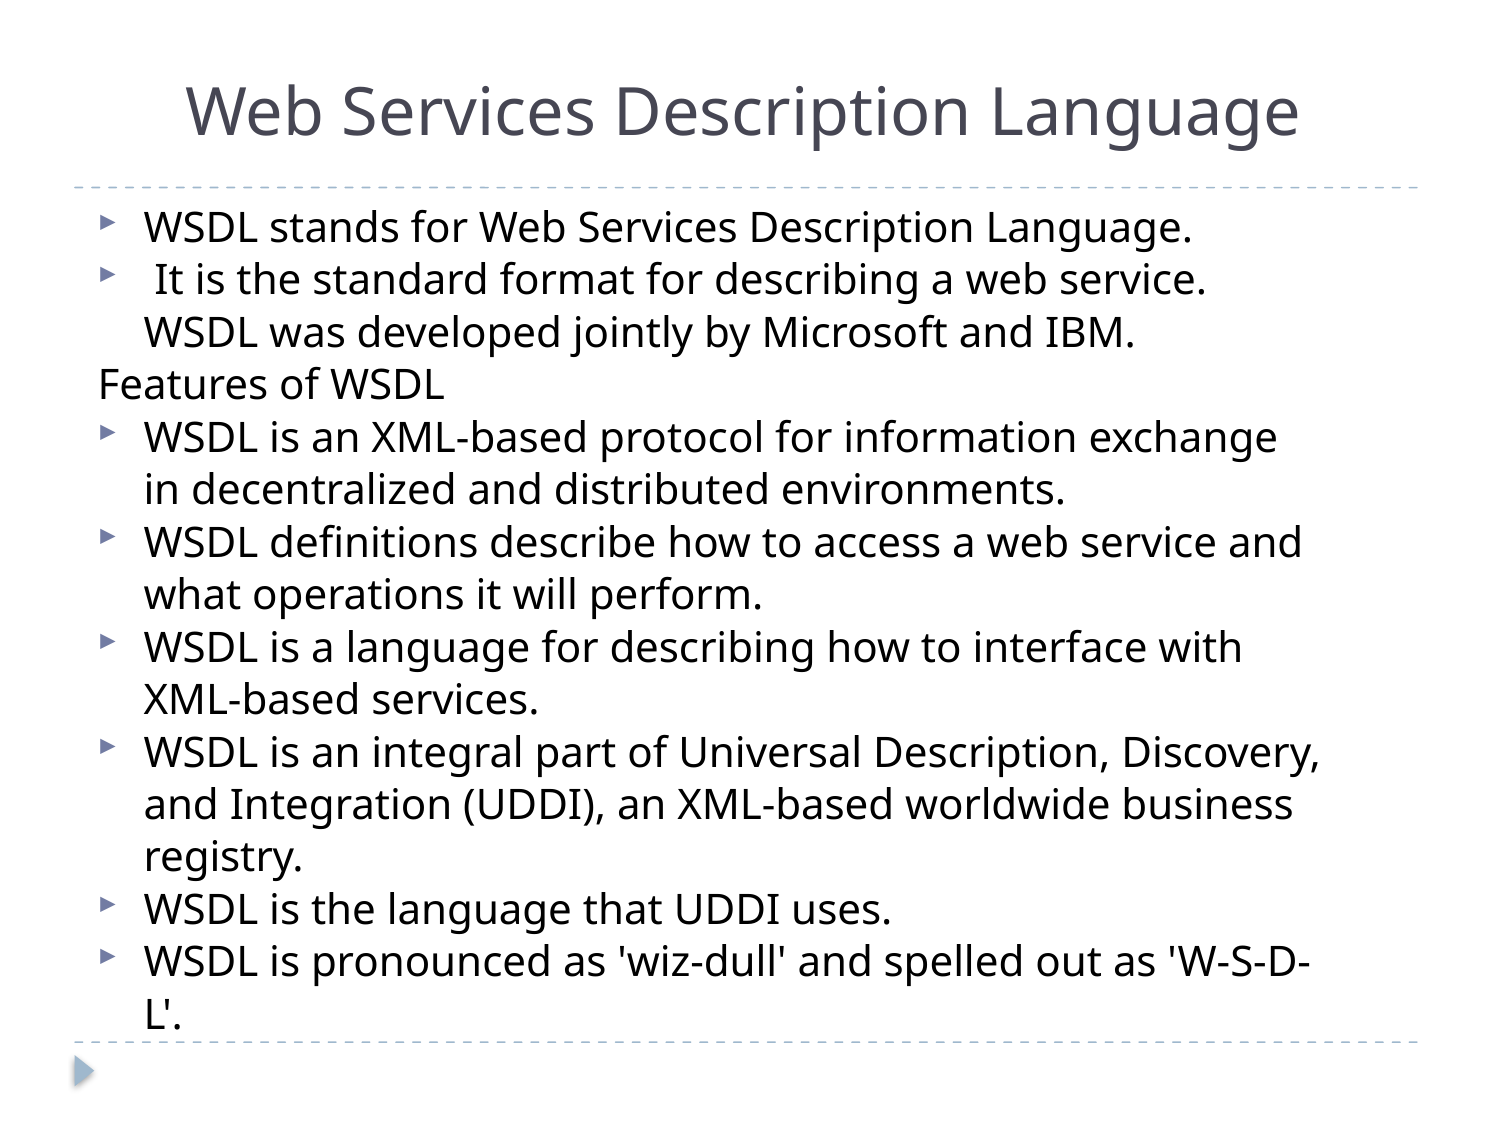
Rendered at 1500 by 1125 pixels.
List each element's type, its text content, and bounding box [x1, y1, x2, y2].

list WSDL stands for Web Services Description Language. It is the standard format for describing a web service. WSDL was developed jointly by Microsoft and IBM. Features of WSDL WSDL is an XML-based protocol for information exchange in decentralized and distributed environments. WSDL definitions describe how to access a web service and what operations it will perform. WSDL is a language for describing how to interface with XML-based services. WSDL is an integral part of Universal Description, Discovery, and Integration (UDDI), an XML-based worldwide business registry. WSDL is the language that UDDI uses. WSDL is pronounced as 'wiz-dull' and spelled out as 'W-S-D-L'. [75, 160, 1325, 1050]
title Web Services Description Language [123, 45, 1365, 173]
